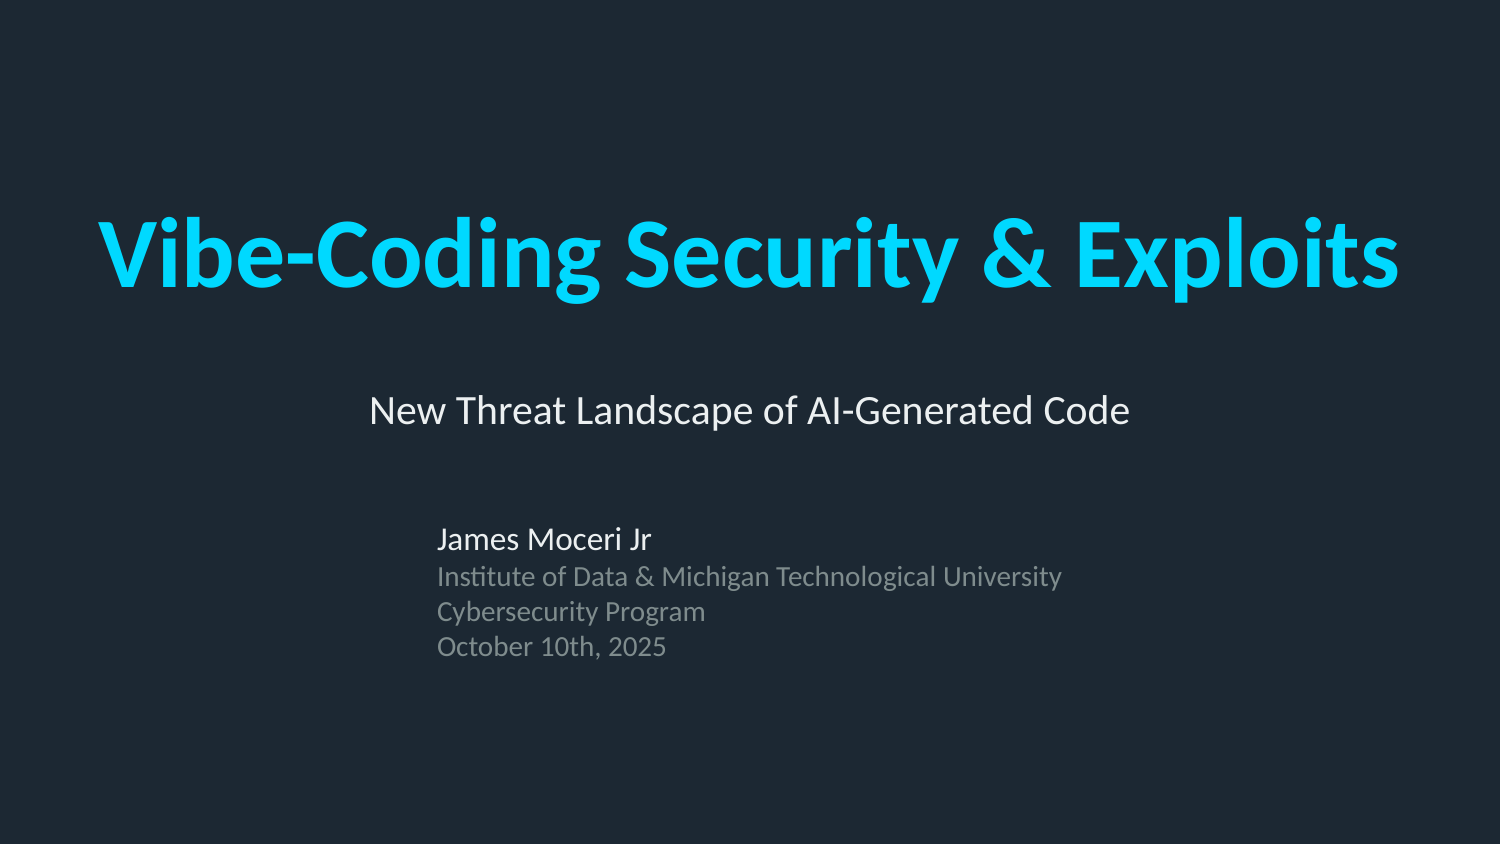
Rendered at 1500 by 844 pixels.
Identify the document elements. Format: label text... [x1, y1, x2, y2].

text_box New Threat Landscape of AI-Generated Code [354, 375, 1146, 440]
text_box Vibe-Coding Security & Exploits [83, 180, 1417, 315]
text_box James Moceri Jr Institute of Data & Michigan Technological University Cybersecurity Program October 10th, 2025 [422, 509, 1078, 670]
